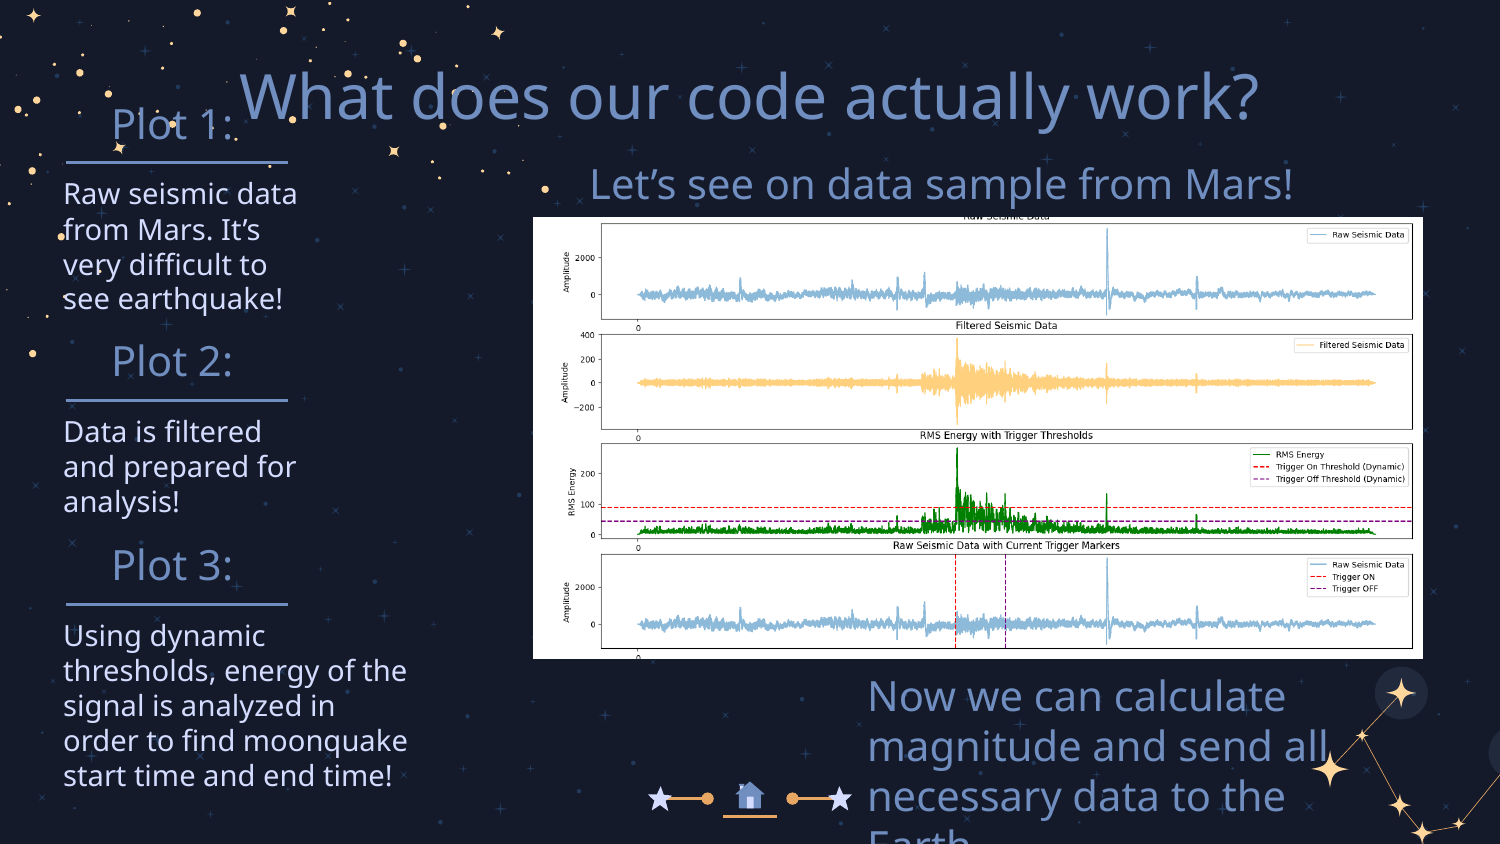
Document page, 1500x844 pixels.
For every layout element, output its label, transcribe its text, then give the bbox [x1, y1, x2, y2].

text_box Plot 3: [96, 538, 287, 590]
subtitle Raw seismic data from Mars. It’s very difficult to see earthquake! [48, 160, 336, 289]
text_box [792, 785, 853, 812]
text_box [647, 785, 708, 812]
text_box Data is filtered and prepared for analysis! [48, 398, 336, 526]
picture [533, 217, 1423, 659]
text_box Let’s see on data sample from Mars! [574, 157, 1422, 209]
text_box Using dynamic thresholds, energy of the signal is analyzed in order to find moonquake start time and end time! [48, 602, 428, 730]
title What does our code actually work? [116, 47, 1383, 142]
text_box Now we can calculate magnitude and send all necessary data to the Earth. [852, 669, 1406, 721]
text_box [722, 781, 778, 817]
text_box [639, 780, 708, 817]
text_box [792, 780, 861, 817]
text_box Plot 2: [96, 335, 287, 386]
subtitle Plot 1: [96, 97, 287, 149]
